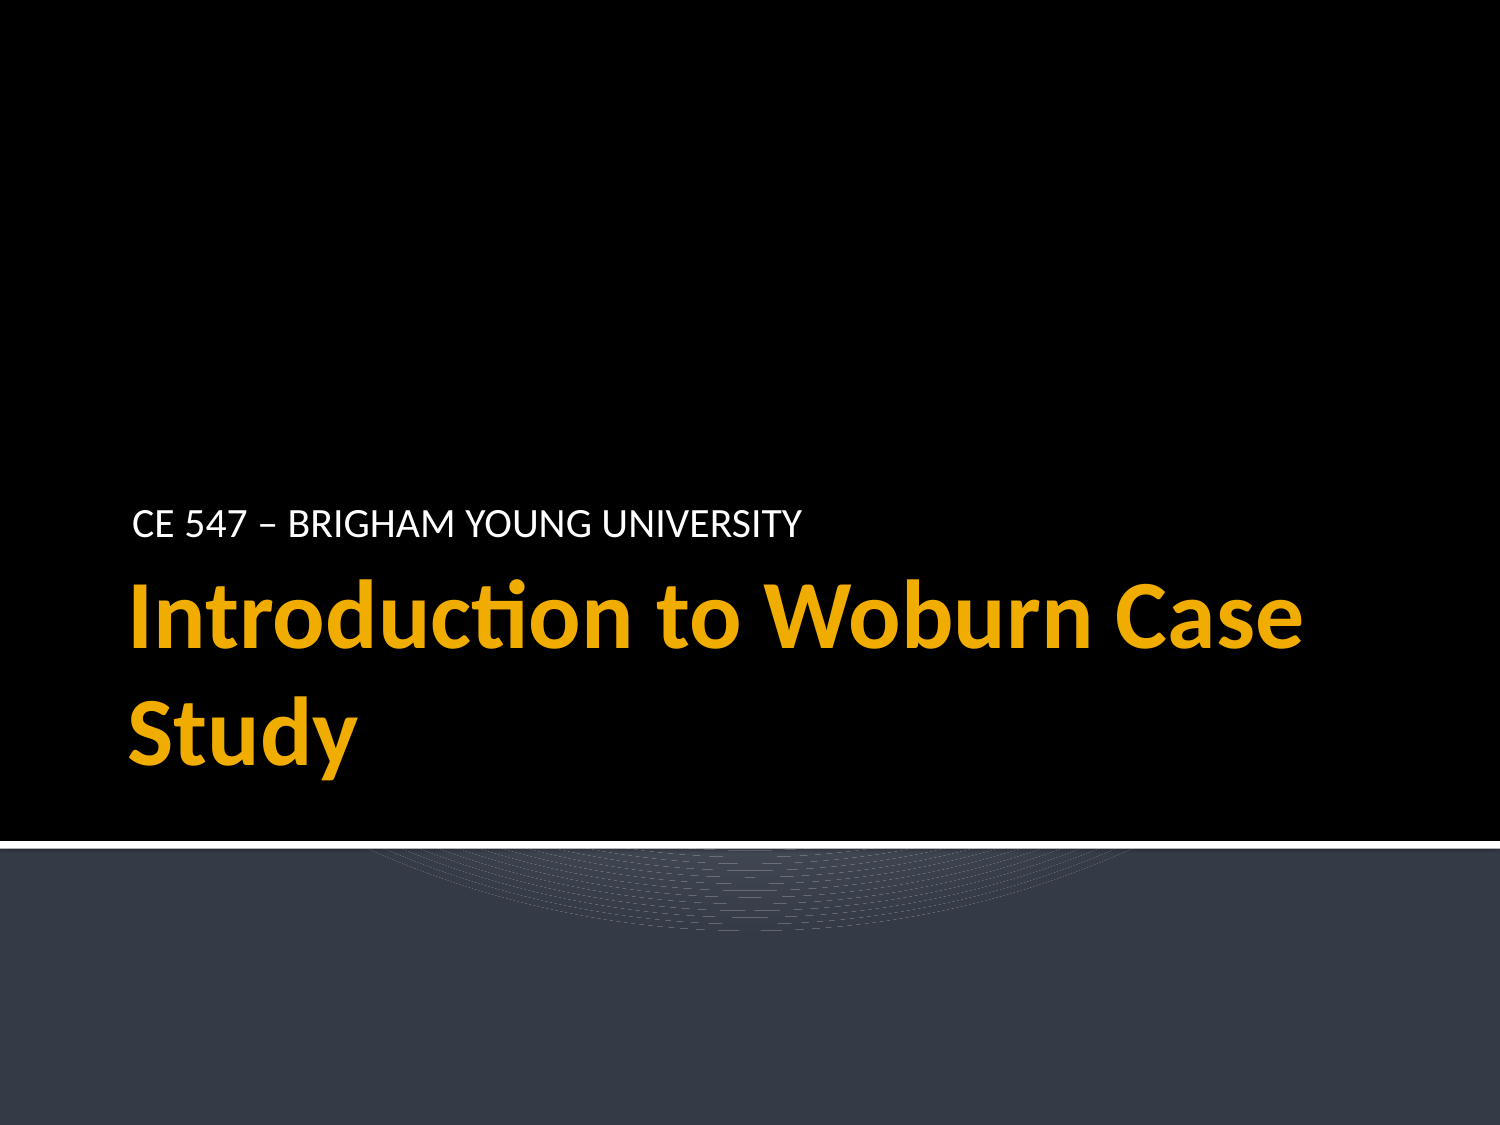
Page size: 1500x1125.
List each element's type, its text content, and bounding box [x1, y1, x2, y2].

subtitle CE 547 – BRIGHAM YOUNG UNIVERSITY [112, 299, 1438, 546]
title Introduction to Woburn Case Study [112, 550, 1438, 825]
